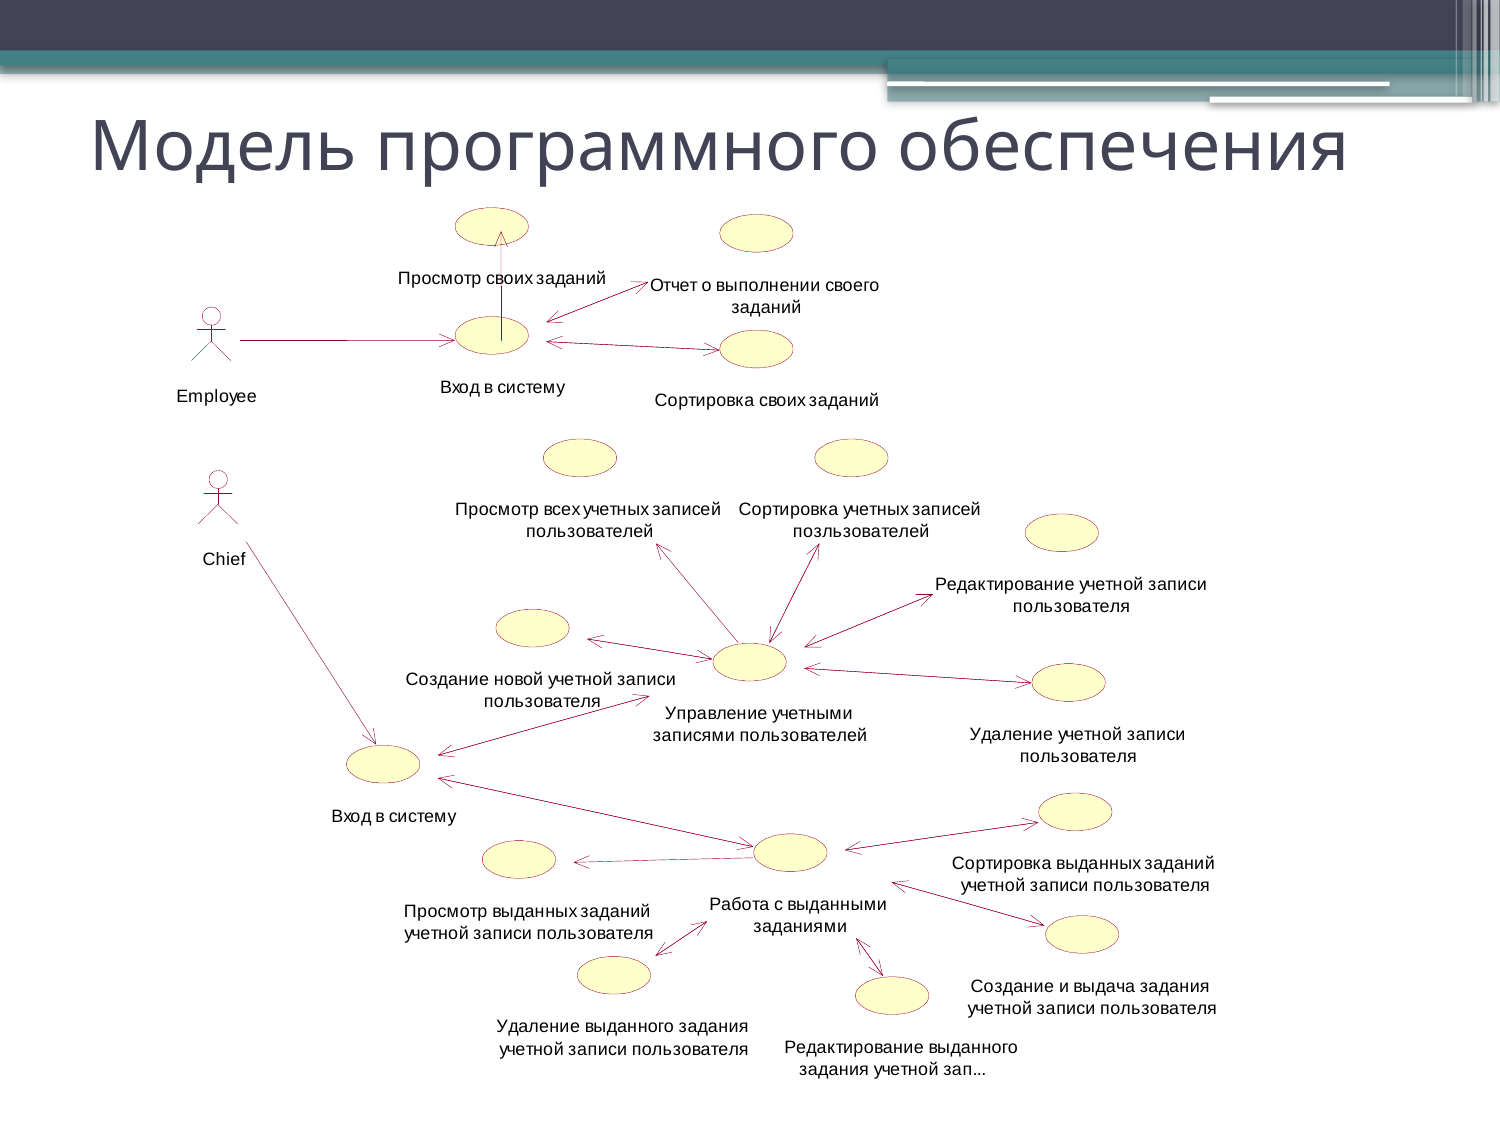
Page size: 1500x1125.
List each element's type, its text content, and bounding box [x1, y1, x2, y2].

title Модель программного обеспечения [75, 54, 1425, 230]
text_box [93, 160, 1500, 1125]
